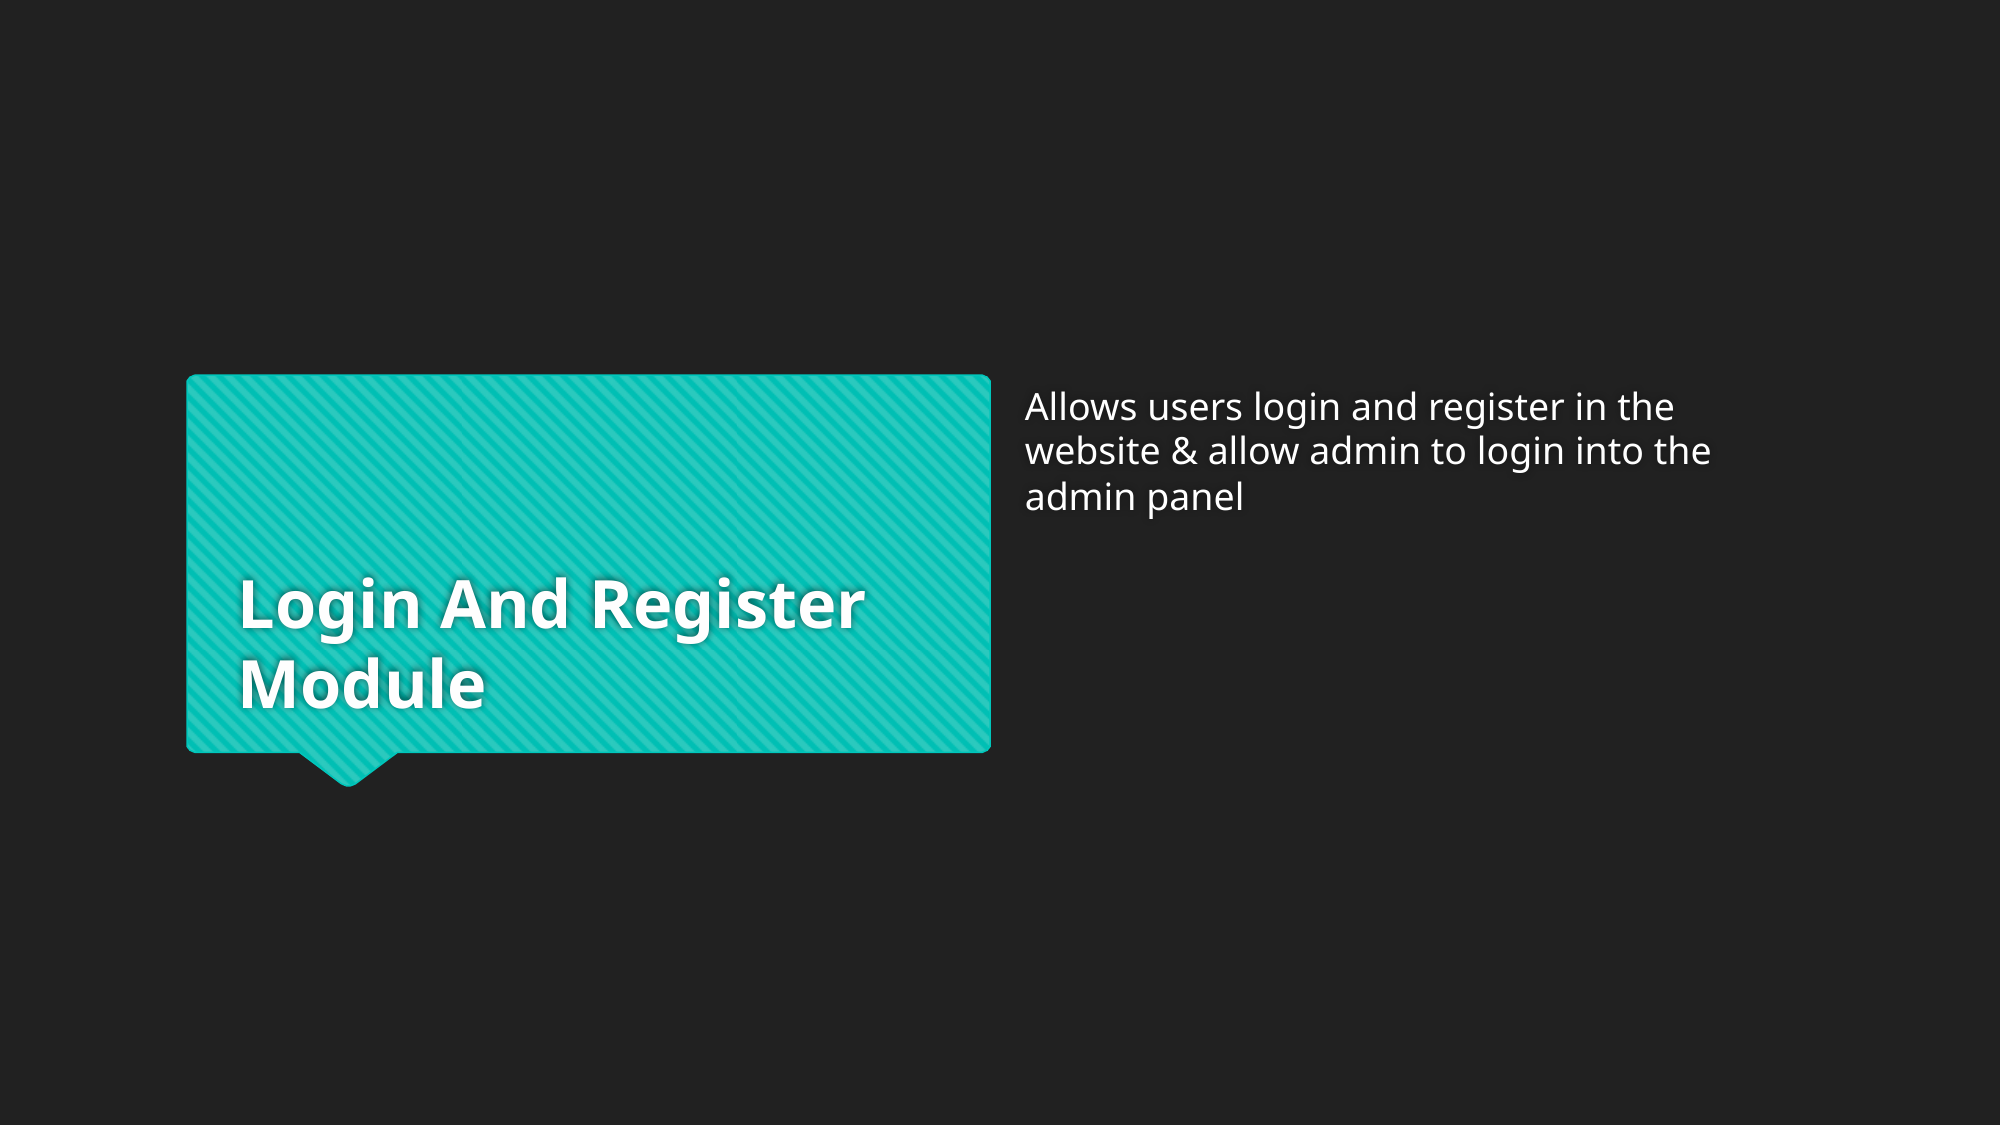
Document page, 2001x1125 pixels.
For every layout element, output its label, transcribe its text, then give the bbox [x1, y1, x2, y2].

list Allows users login and register in the website & allow admin to login into the admin panel [1009, 375, 1811, 752]
title Login And Register Module [222, 399, 942, 729]
